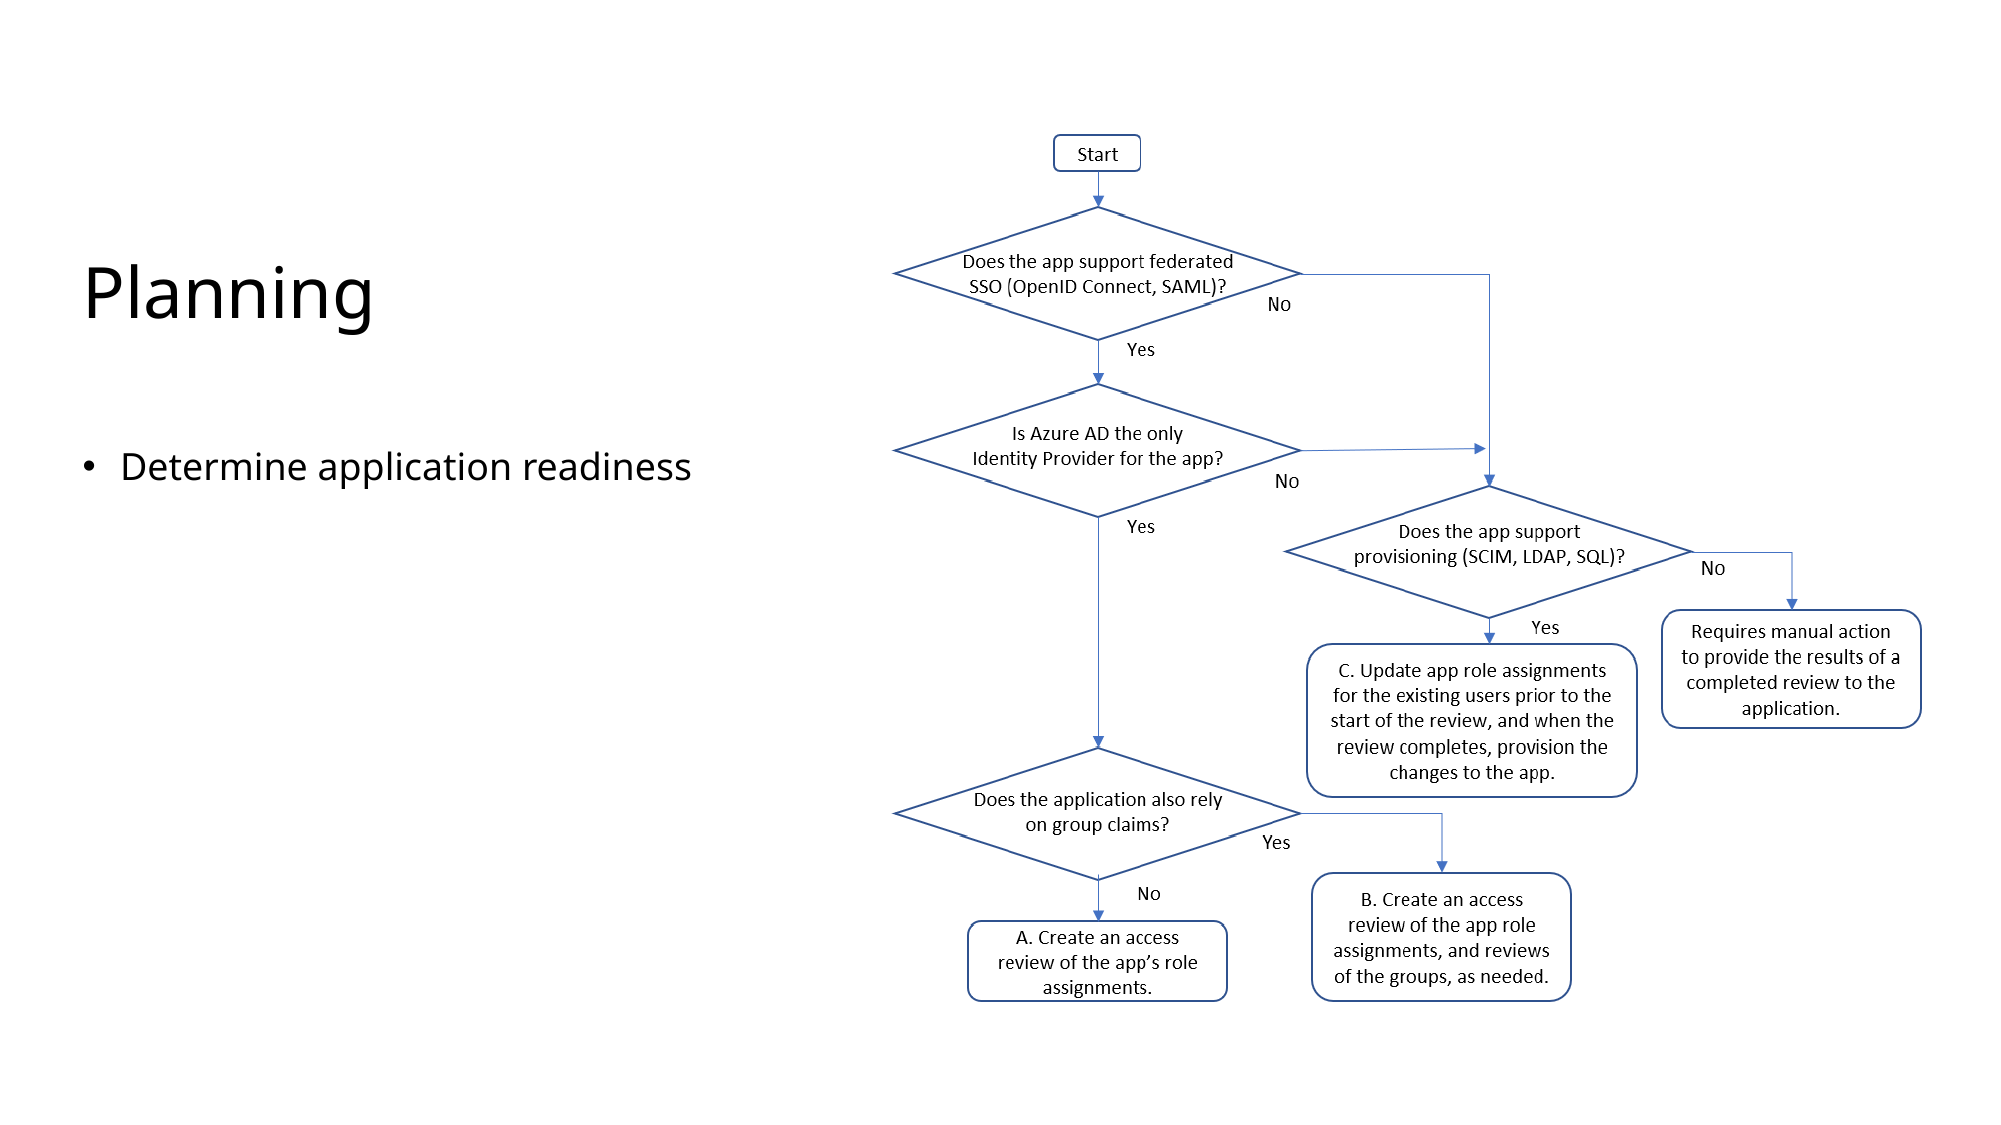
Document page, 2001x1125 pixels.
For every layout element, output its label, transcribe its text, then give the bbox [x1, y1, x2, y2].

list Determine application readiness [67, 440, 797, 1014]
picture [875, 127, 1933, 1014]
title Planning [67, 162, 797, 342]
